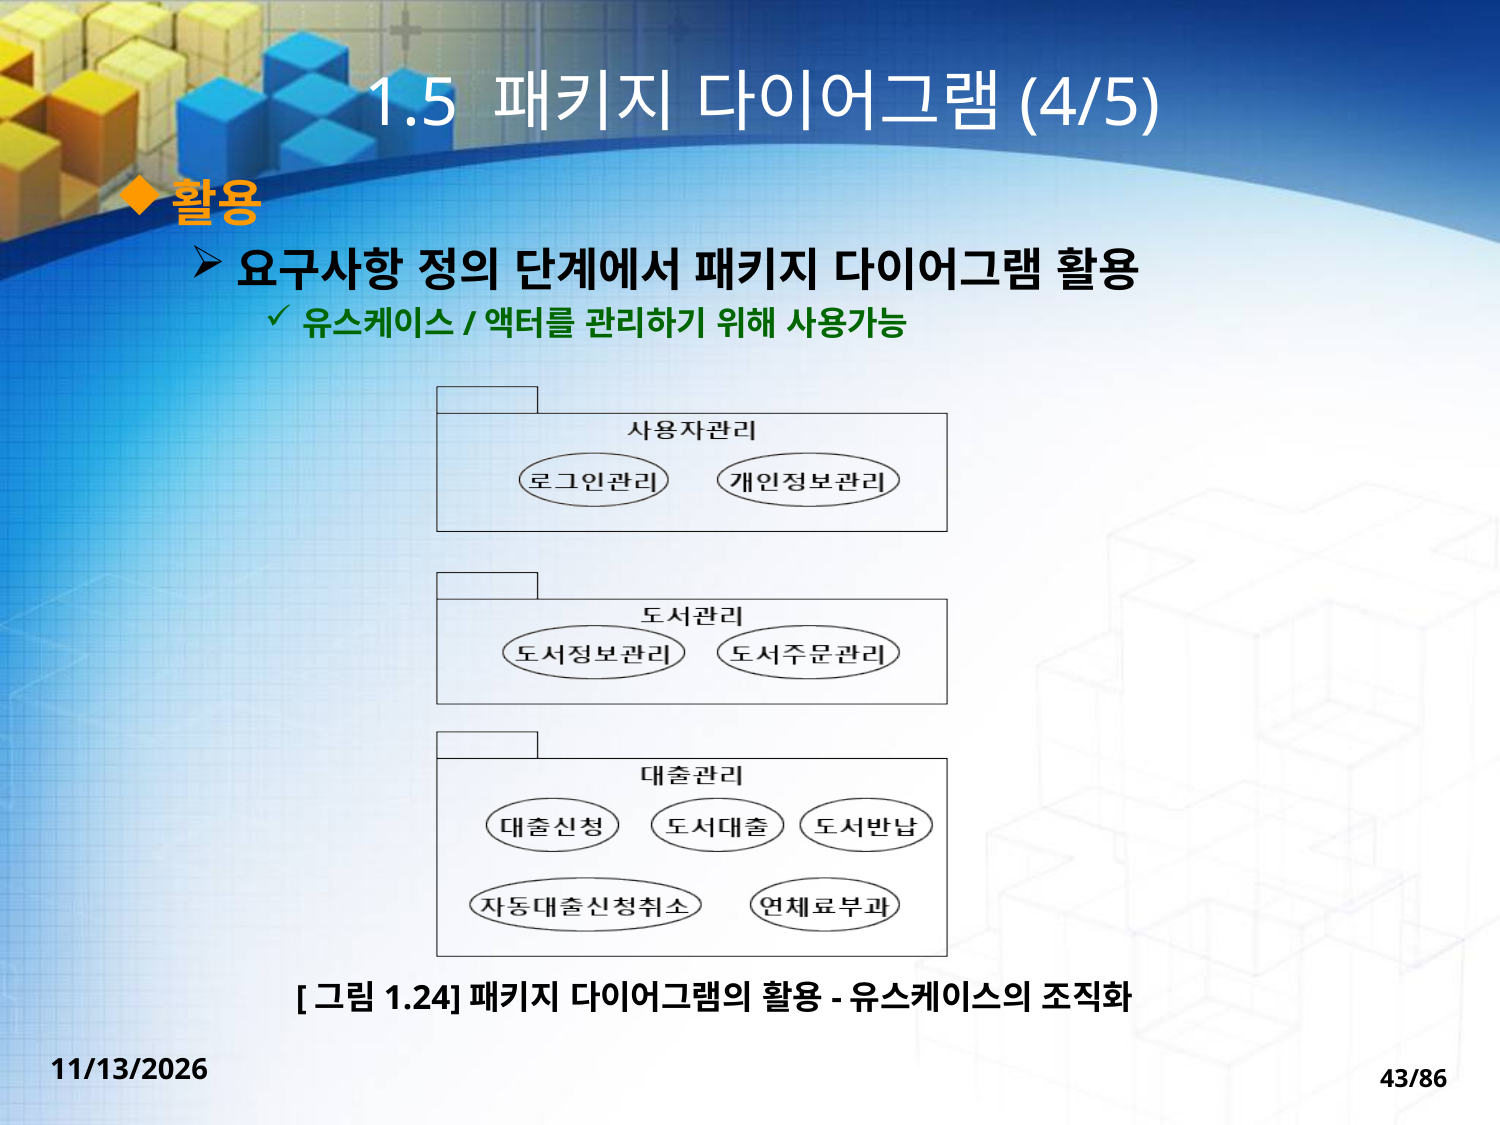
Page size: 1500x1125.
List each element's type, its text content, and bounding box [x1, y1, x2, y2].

list 활용 요구사항 정의 단계에서 패키지 다이어그램 활용 유스케이스/액터를 관리하기 위해 사용가능 [99, 163, 1413, 1032]
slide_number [35, 1042, 385, 1083]
picture [0, 0, 1500, 1125]
text_box [그림1.24]패키지 다이어그램의 활용-유스케이스의 조직화 [244, 959, 1186, 1033]
title 1.5 패키지 다이어그램(4/5) [100, 34, 1426, 163]
slide_number 43/86 [1149, 1054, 1463, 1088]
